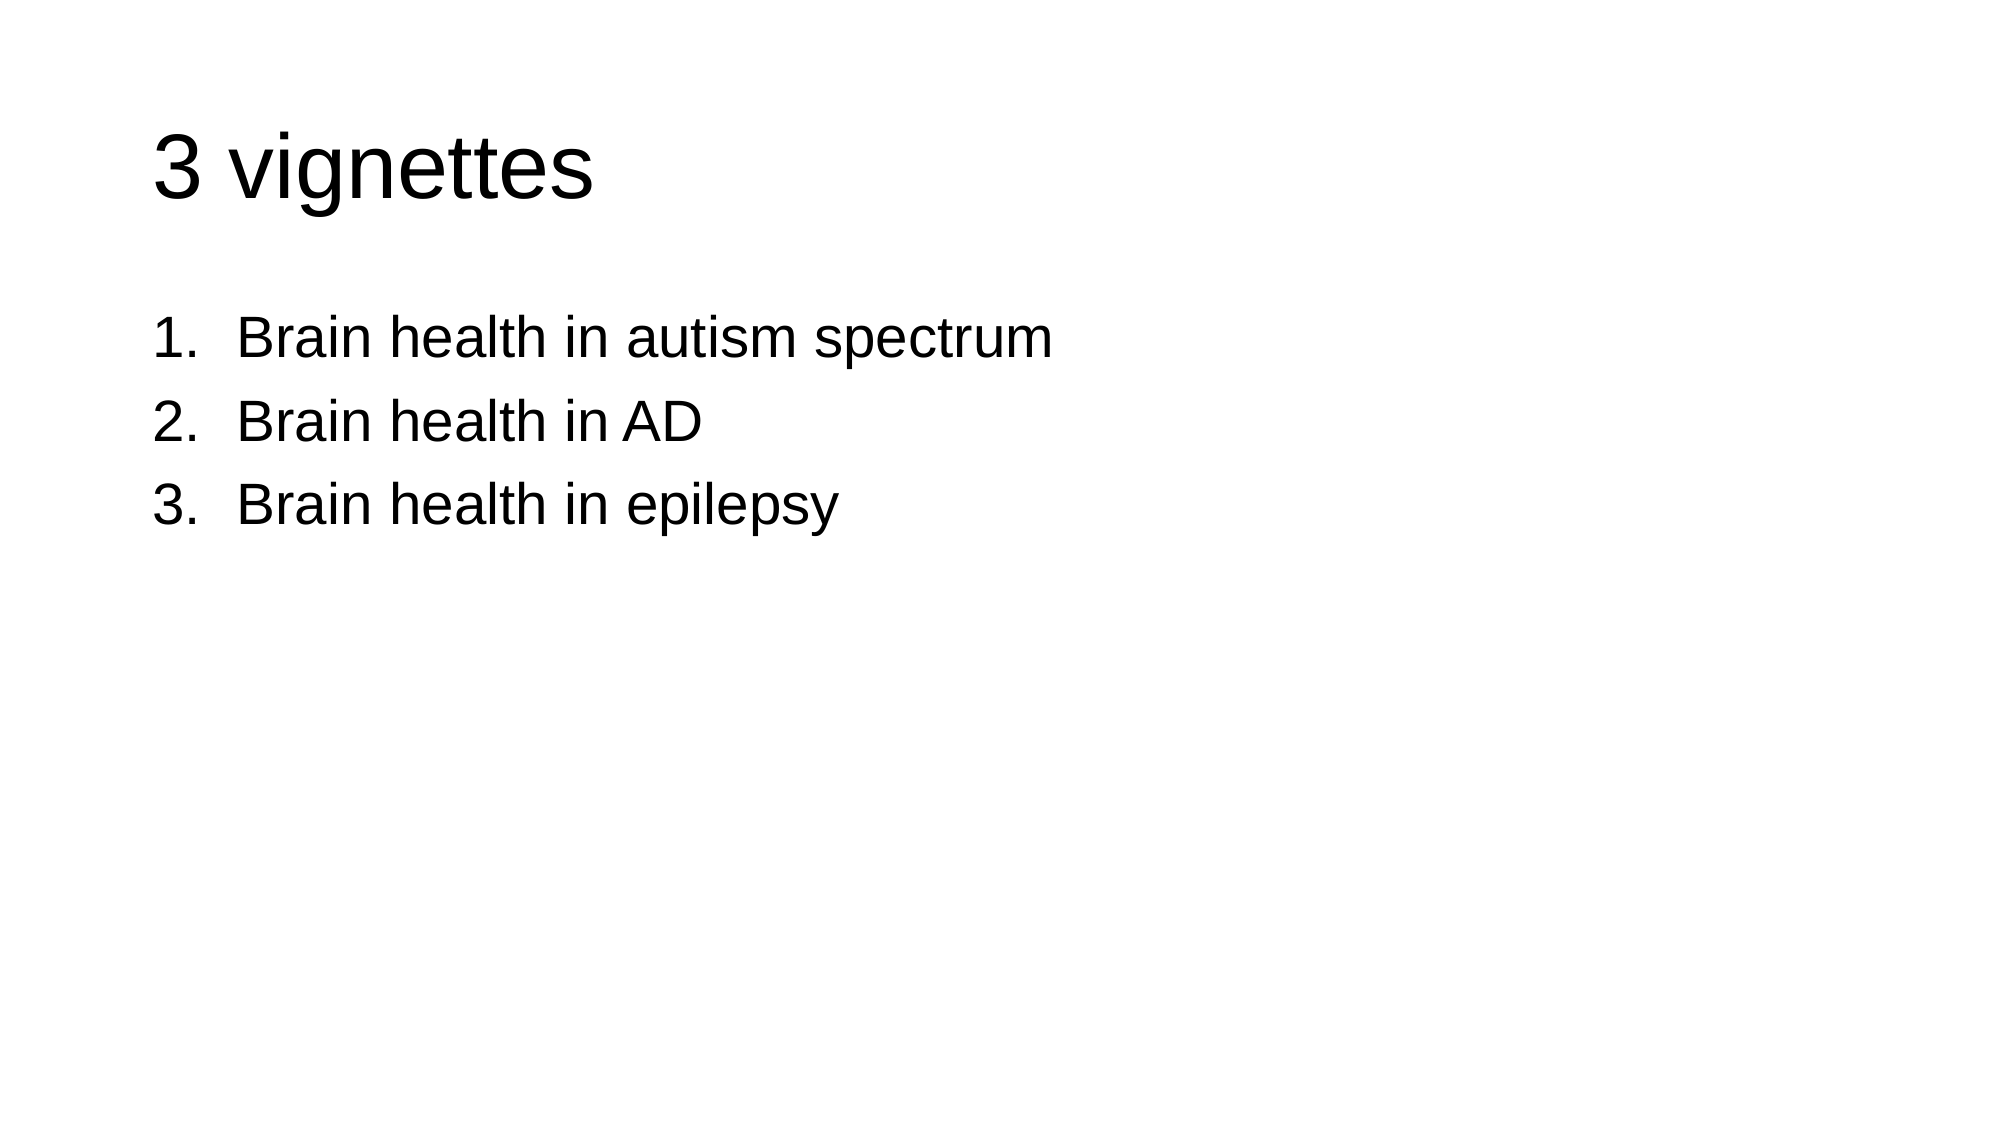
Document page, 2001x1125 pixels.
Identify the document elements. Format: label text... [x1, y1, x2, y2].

list Brain health in autism spectrum Brain health in AD Brain health in epilepsy [137, 299, 1863, 1014]
title 3 vignettes [137, 59, 1863, 278]
